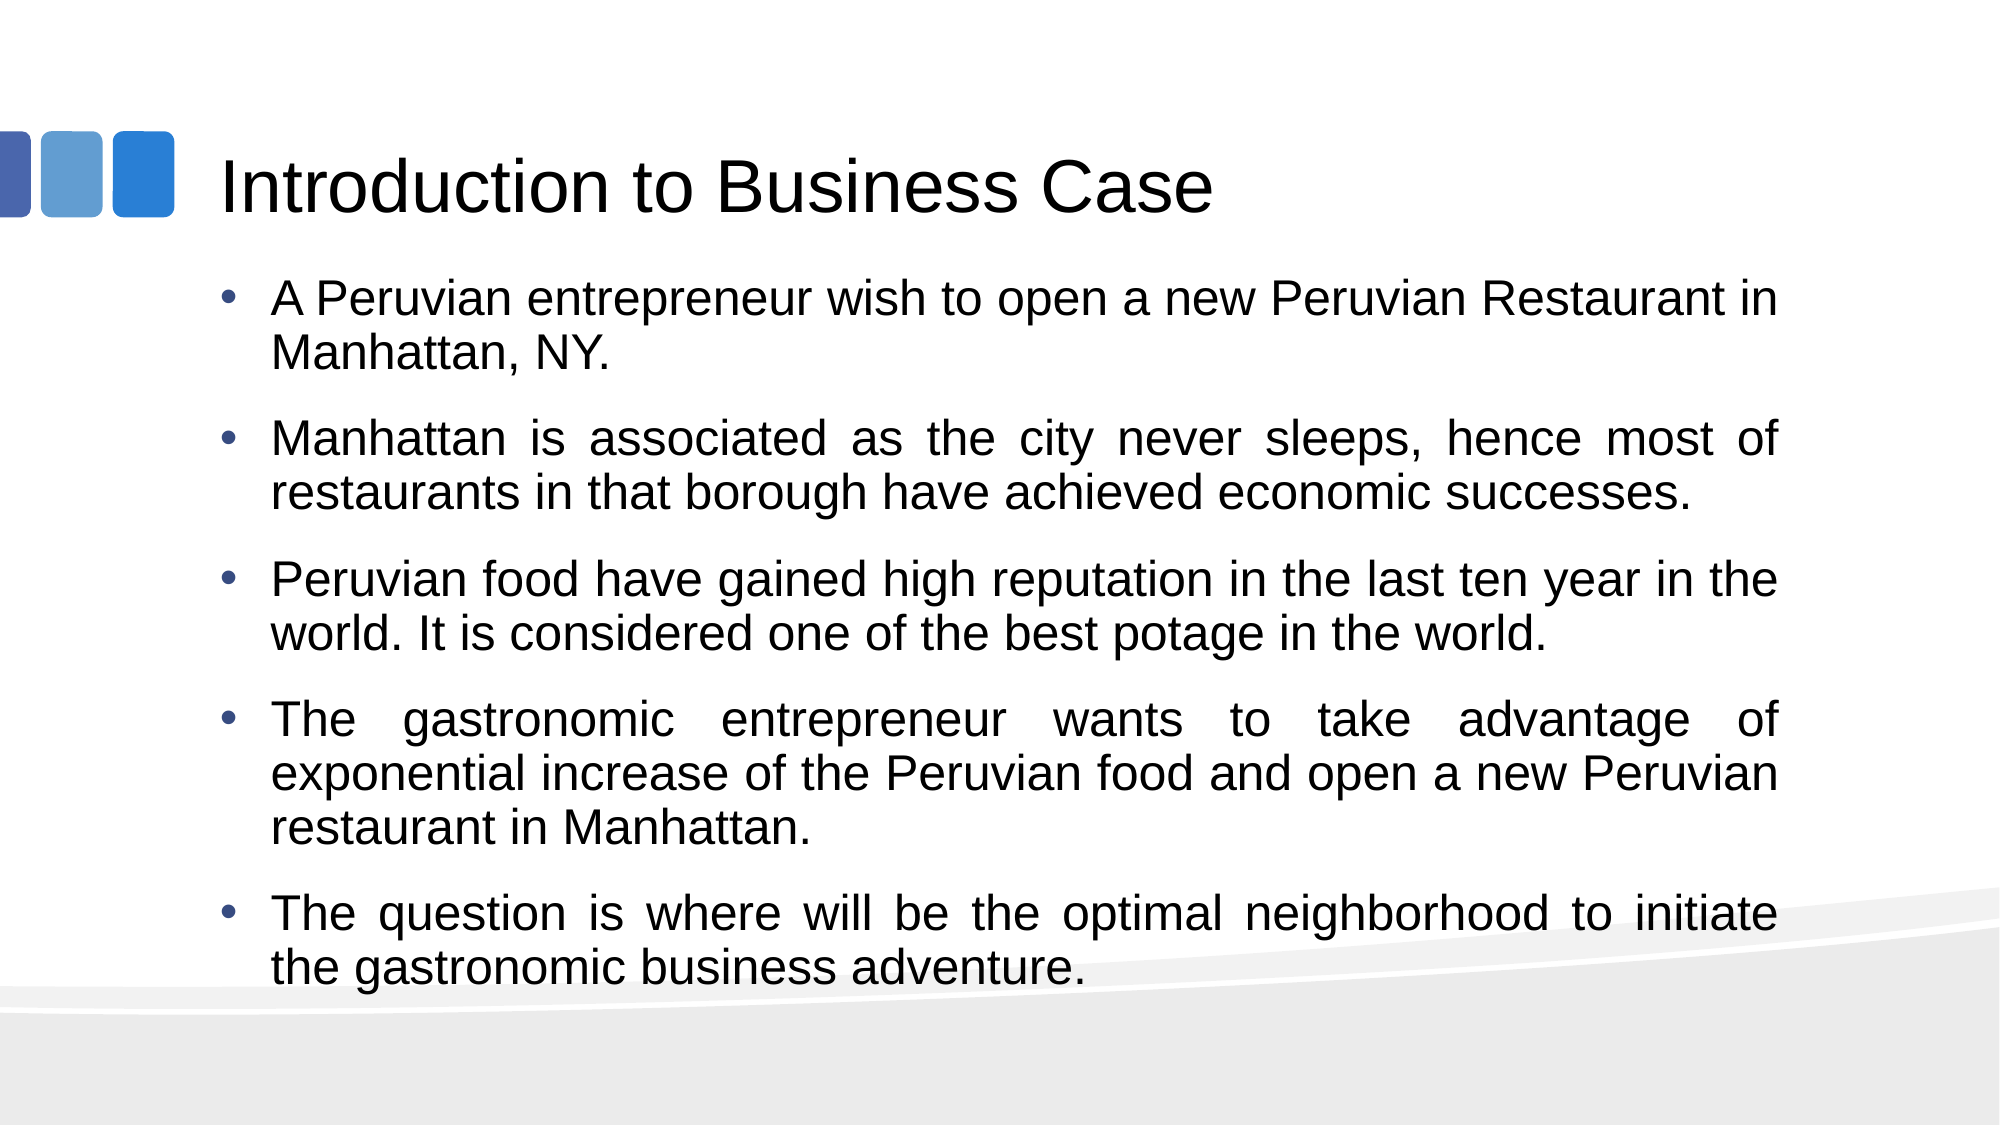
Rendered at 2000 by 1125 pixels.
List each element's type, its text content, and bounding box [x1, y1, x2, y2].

title Introduction to Business Case [199, 24, 1800, 238]
list A Peruvian entrepreneur wish to open a new Peruvian Restaurant in Manhattan, NY. Manhattan is associated as the city never sleeps, hence most of restaurants in that borough have achieved economic successes. Peruvian food have gained high reputation in the last ten year in the world. It is considered one of the best potage in the world. The gastronomic entrepreneur wants to take advantage of exponential increase of the Peruvian food and open a new Peruvian restaurant in Manhattan. The question is where will be the optimal neighborhood to initiate the gastronomic business adventure. [199, 262, 1800, 1013]
